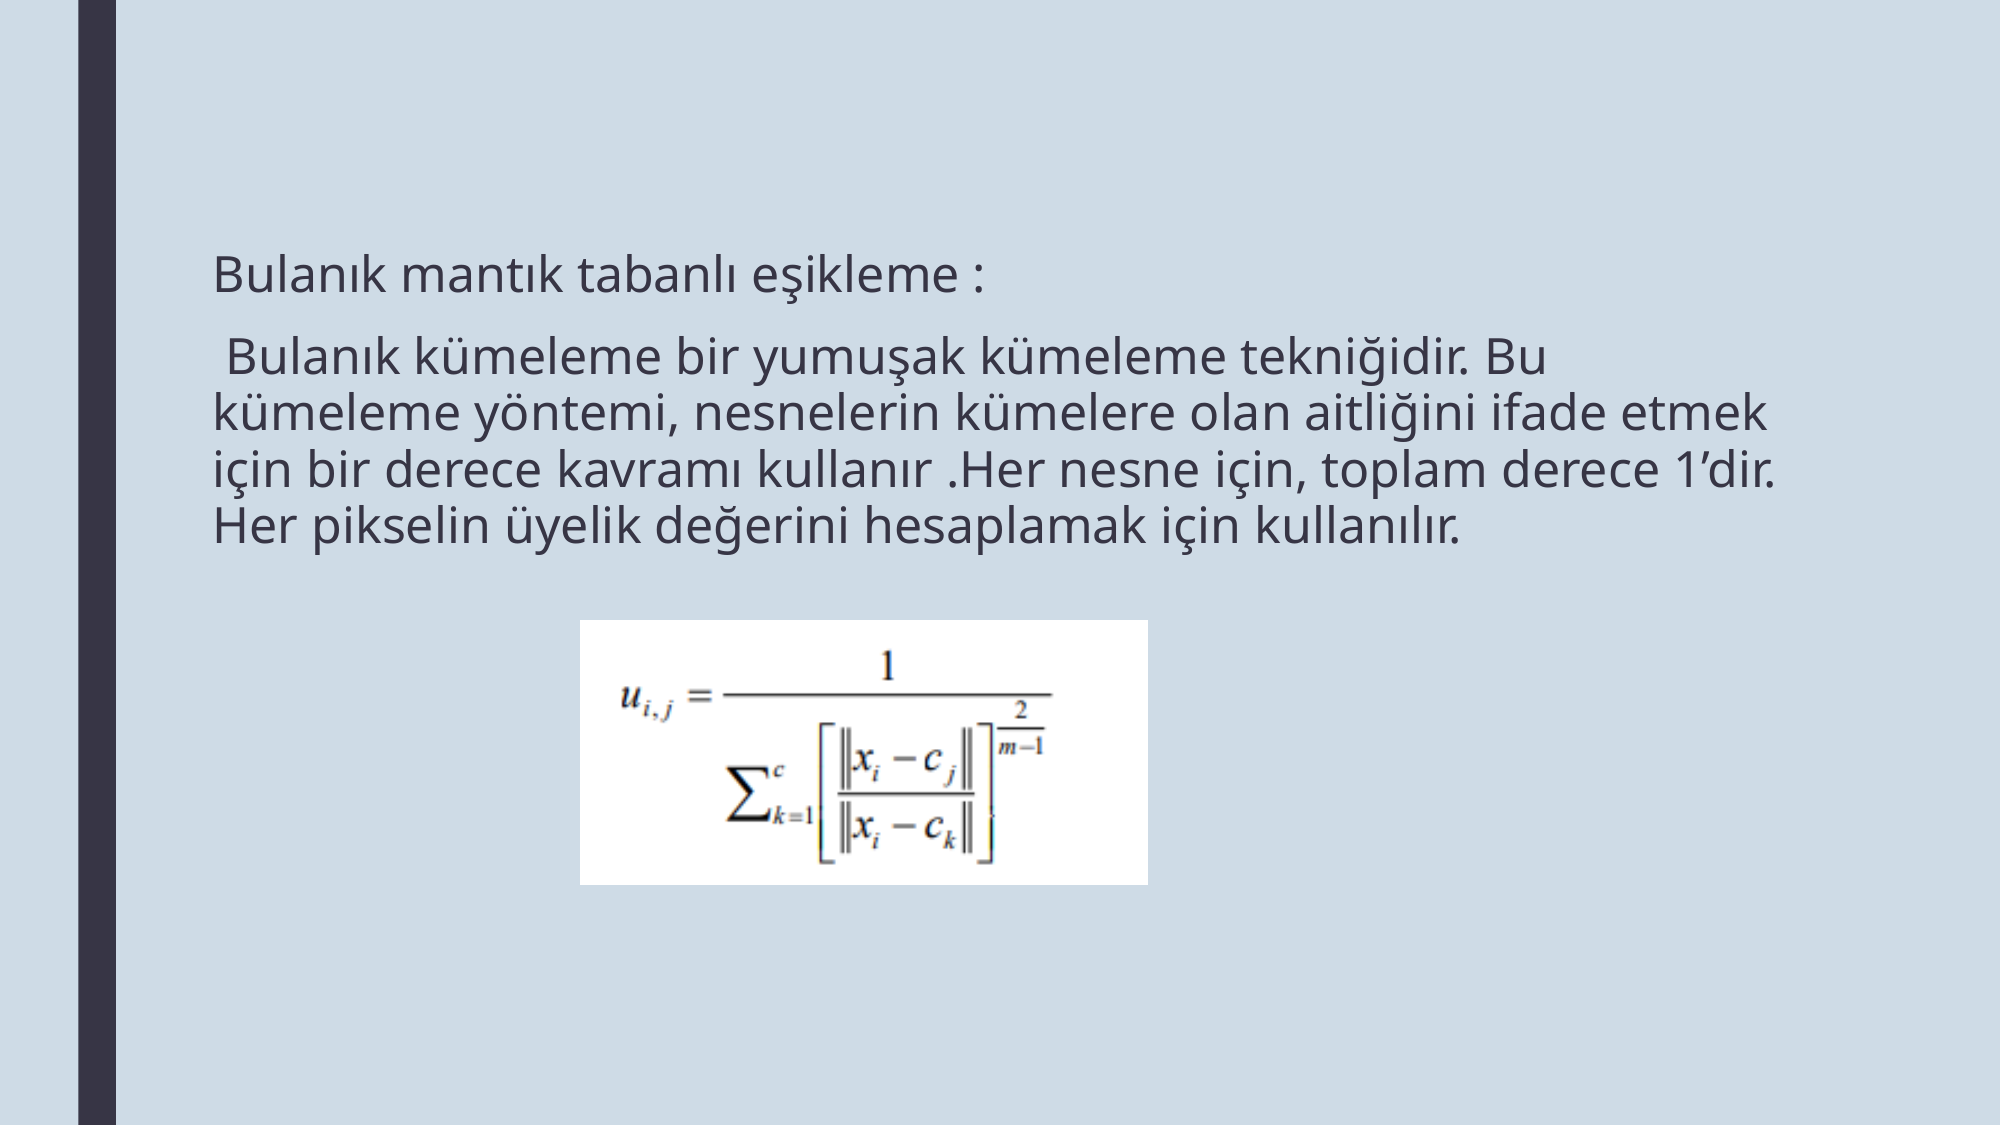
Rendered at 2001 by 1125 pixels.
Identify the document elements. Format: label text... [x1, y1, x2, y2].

picture [580, 620, 1148, 885]
list Bulanık mantık tabanlı eşikleme : Bulanık kümeleme bir yumuşak kümeleme tekniğidir. Bu kümeleme yöntemi, nesnelerin kümelere olan aitliğini ifade etmek için bir derece kavramı kullanır .Her nesne için, toplam derece 1’dir. Her pikselin üyelik değerini hesaplamak için kullanılır. [197, 240, 1795, 937]
